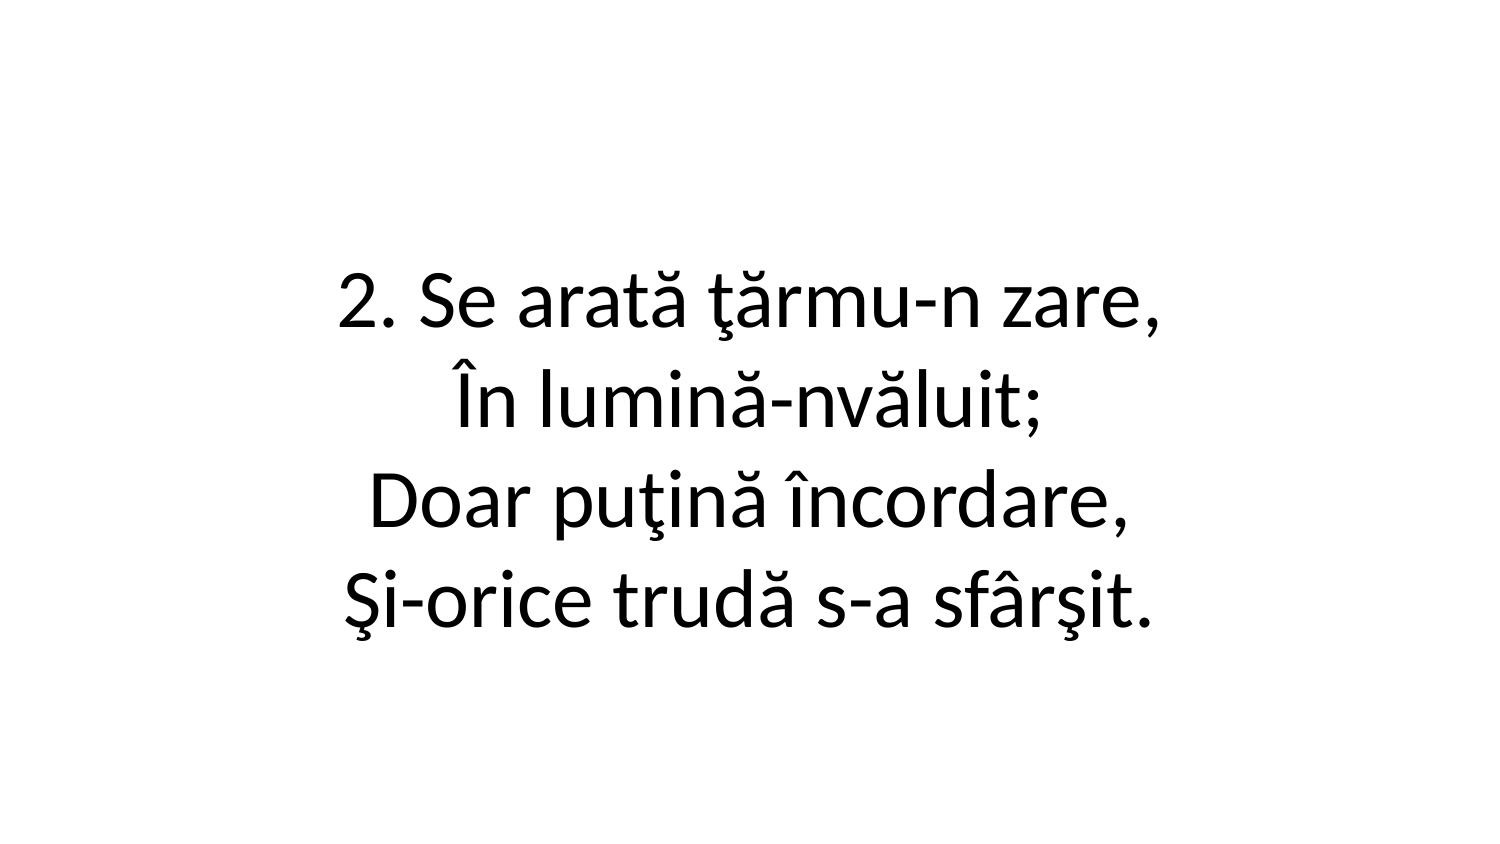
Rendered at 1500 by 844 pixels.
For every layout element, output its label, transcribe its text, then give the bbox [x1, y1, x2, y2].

text_box 2. Se arată ţărmu-n zare, În lumină-nvăluit; Doar puţină încordare, Şi-orice trudă s-a sfârşit. [321, 192, 1179, 652]
